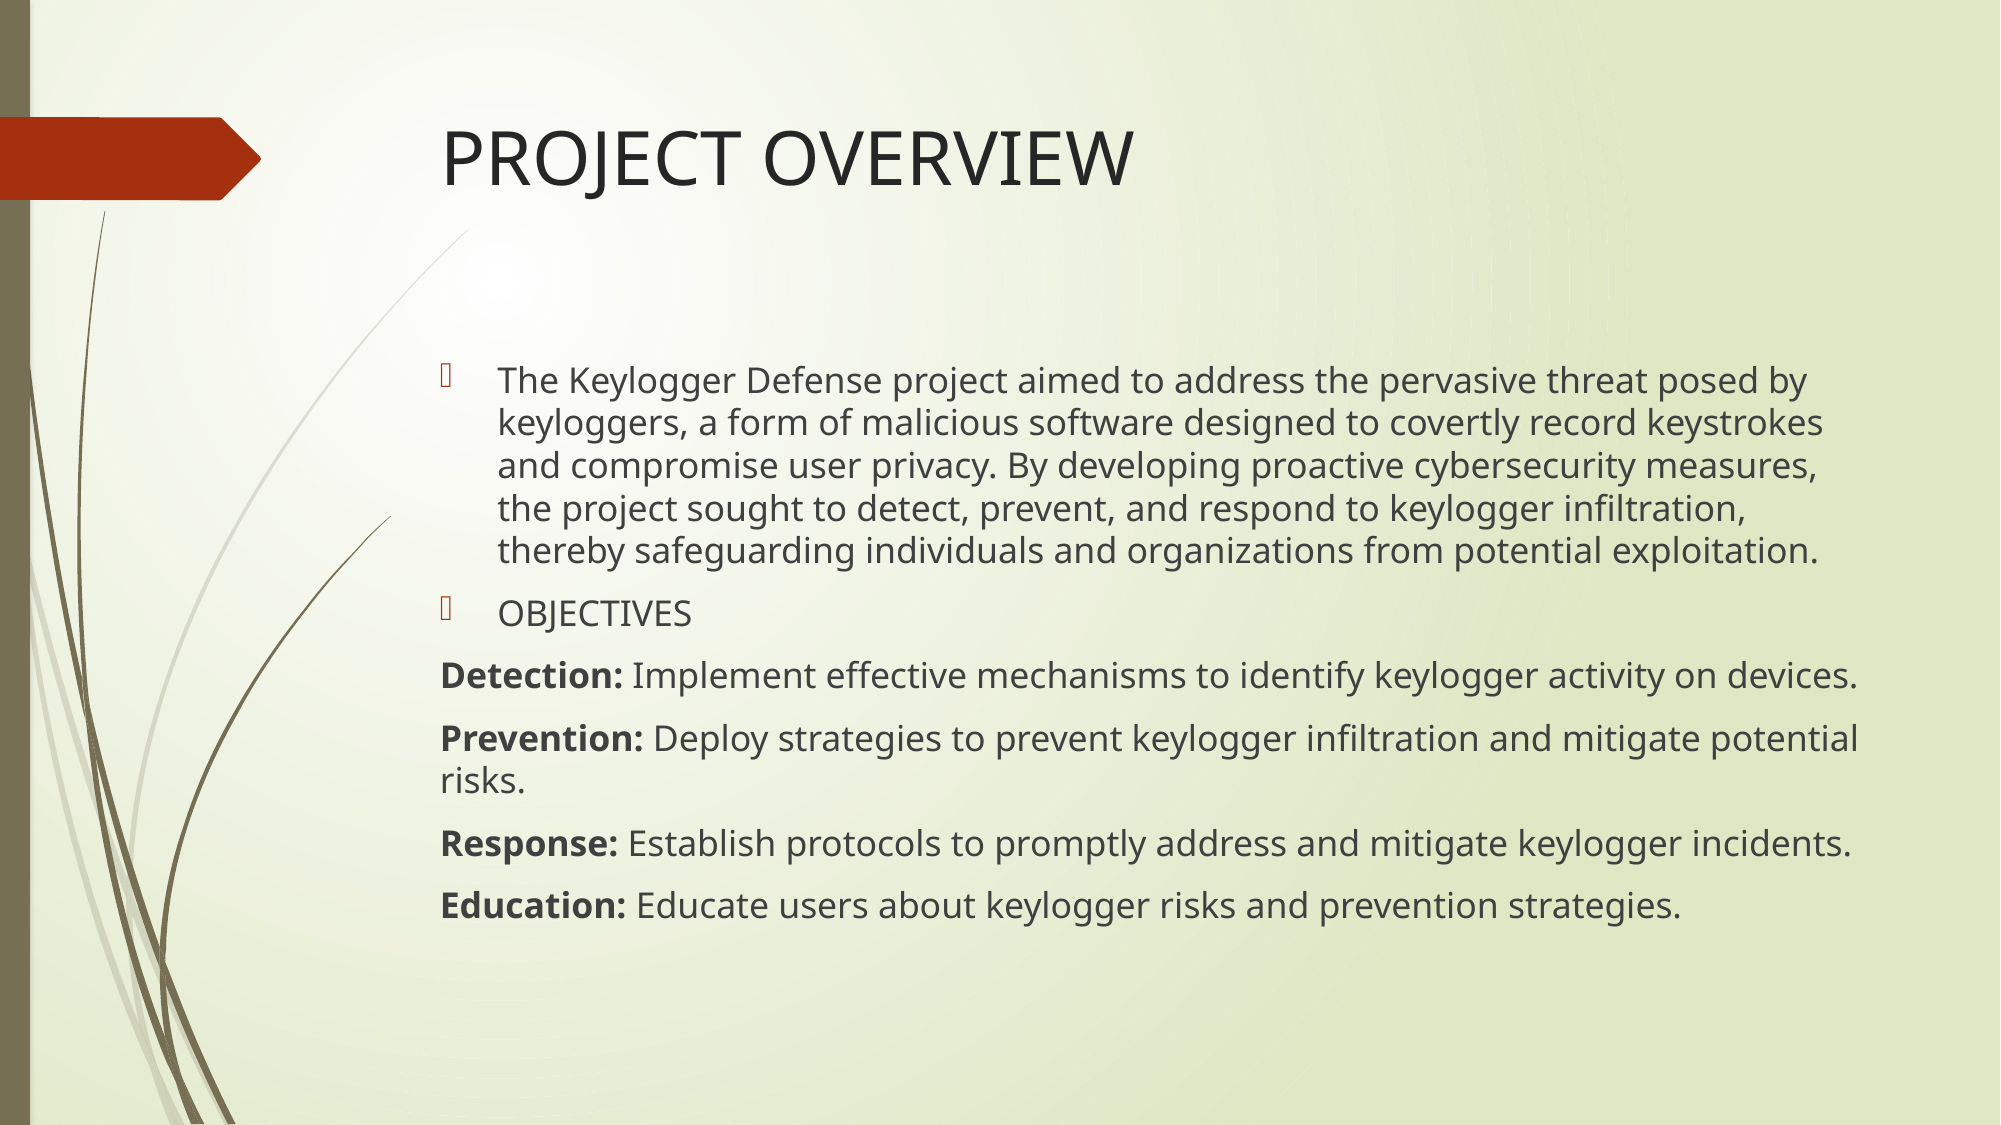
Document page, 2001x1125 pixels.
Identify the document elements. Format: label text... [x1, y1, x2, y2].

title PROJECT OVERVIEW [425, 102, 1888, 313]
list The Keylogger Defense project aimed to address the pervasive threat posed by keyloggers, a form of malicious software designed to covertly record keystrokes and compromise user privacy. By developing proactive cybersecurity measures, the project sought to detect, prevent, and respond to keylogger infiltration, thereby safeguarding individuals and organizations from potential exploitation. OBJECTIVES Detection: Implement effective mechanisms to identify keylogger activity on devices. Prevention: Deploy strategies to prevent keylogger infiltration and mitigate potential risks. Response: Establish protocols to promptly address and mitigate keylogger incidents. Education: Educate users about keylogger risks and prevention strategies. [424, 350, 1888, 970]
